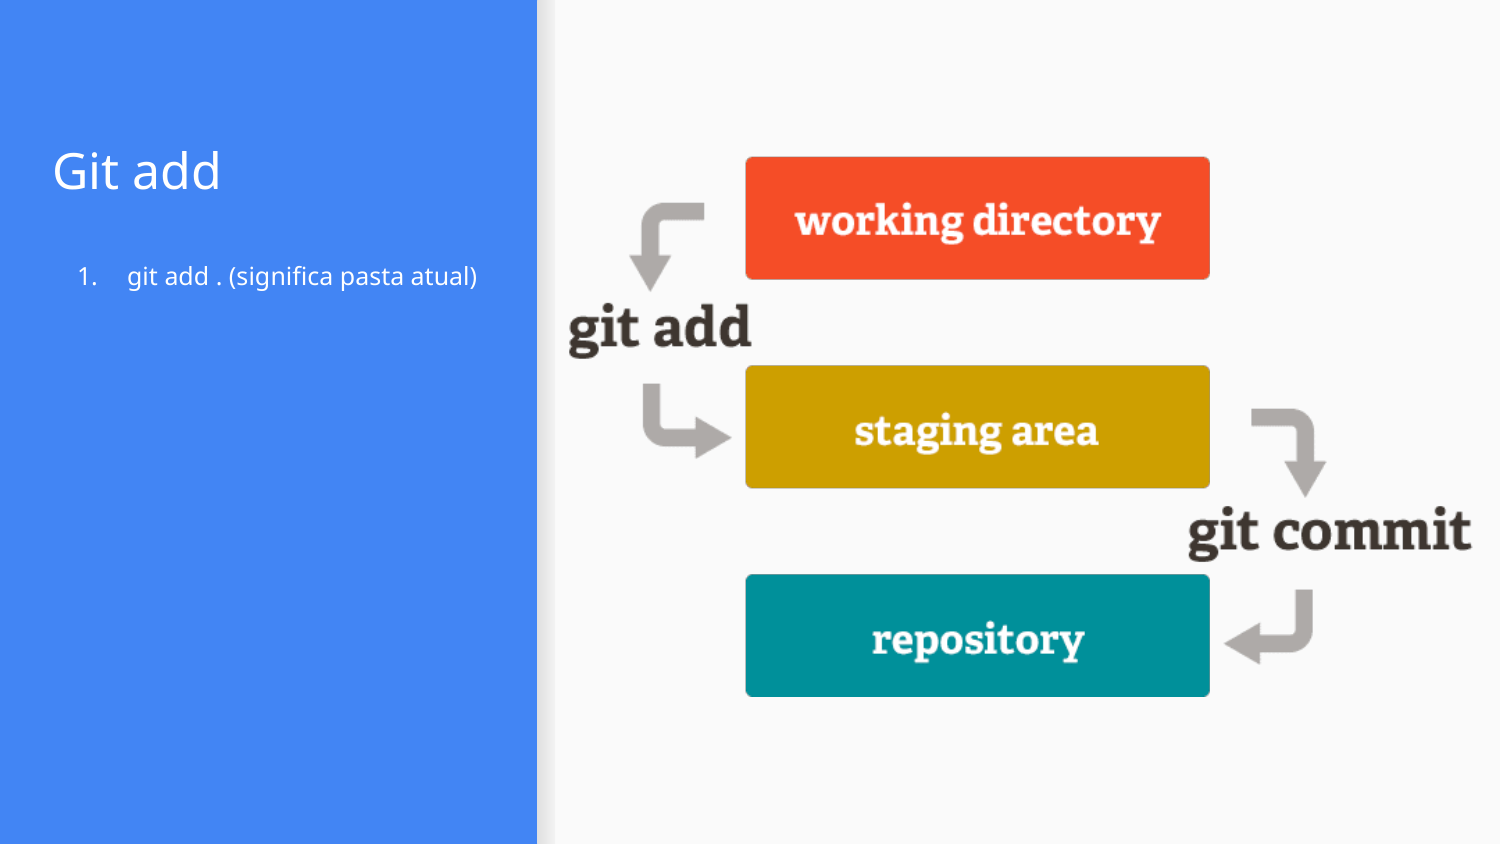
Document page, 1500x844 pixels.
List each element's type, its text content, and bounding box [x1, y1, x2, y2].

title Git add [37, 58, 498, 216]
picture [538, 146, 1492, 697]
list git add . (significa pasta atual) [37, 240, 498, 760]
